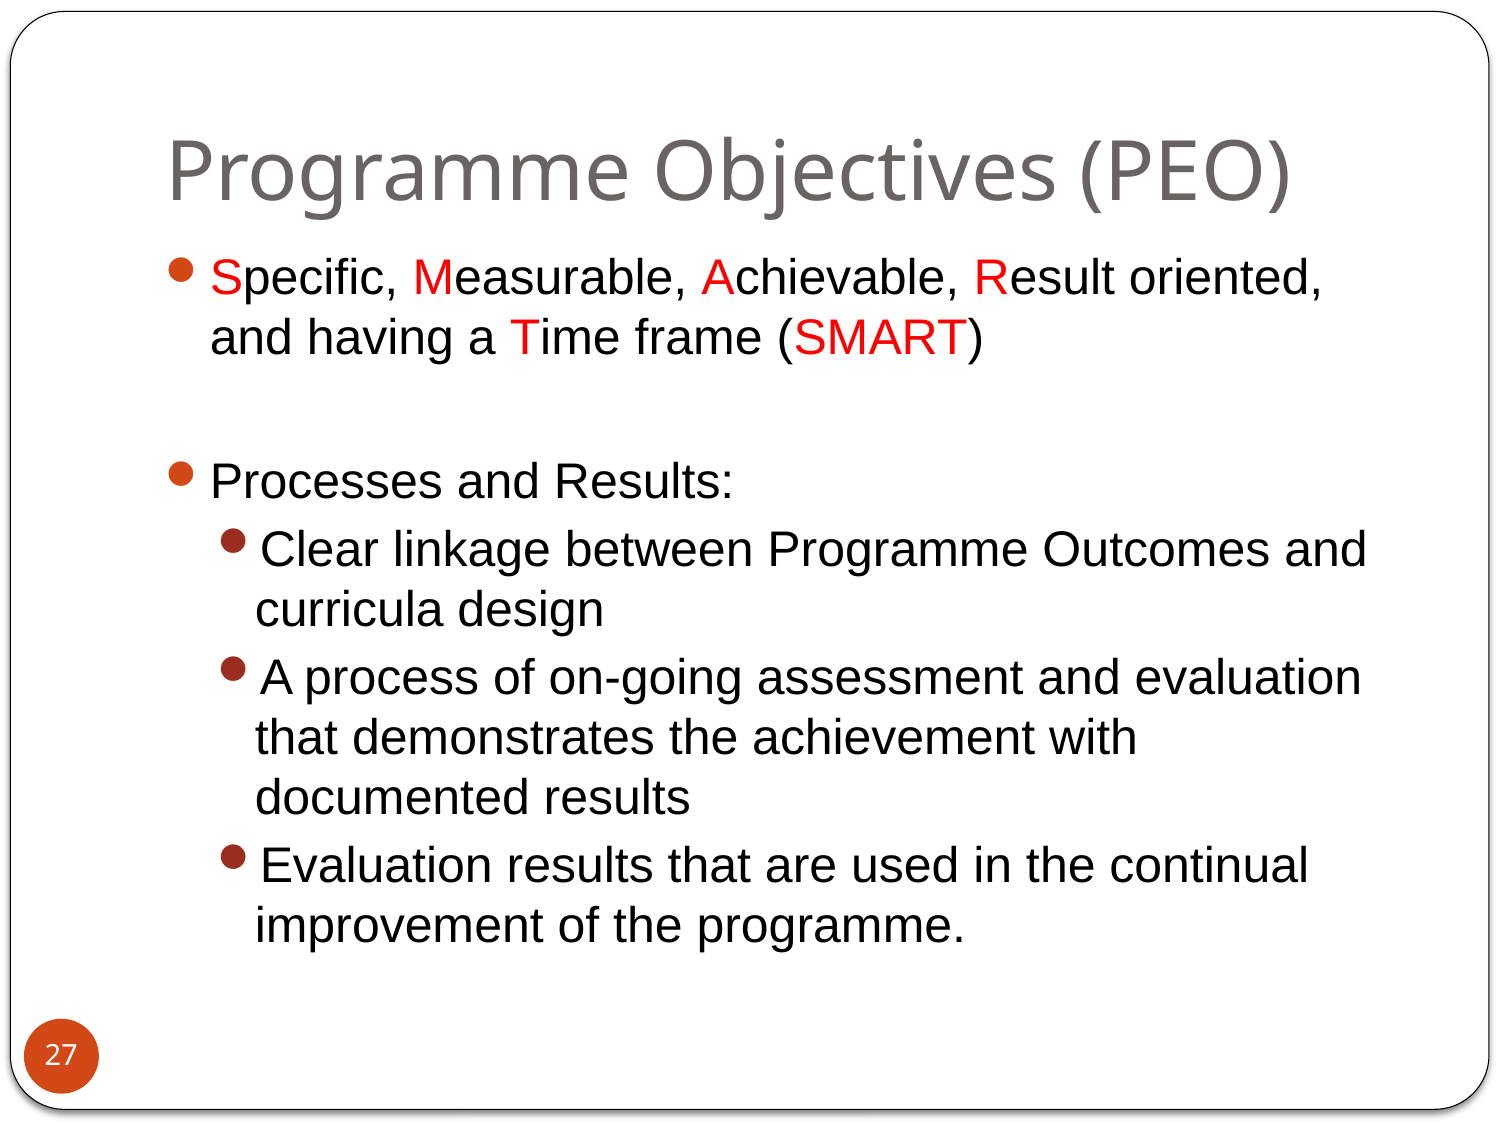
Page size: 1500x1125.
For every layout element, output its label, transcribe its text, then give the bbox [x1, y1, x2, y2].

list Specific, Measurable, Achievable, Result oriented, and having a Time frame (SMART) Processes and Results: Clear linkage between Programme Outcomes and curricula design A process of on-going assessment and evaluation that demonstrates the achievement with documented results Evaluation results that are used in the continual improvement of the programme. [150, 237, 1425, 988]
slide_number 27 [23, 1018, 99, 1094]
title Programme Objectives (PEO) [150, 45, 1425, 233]
